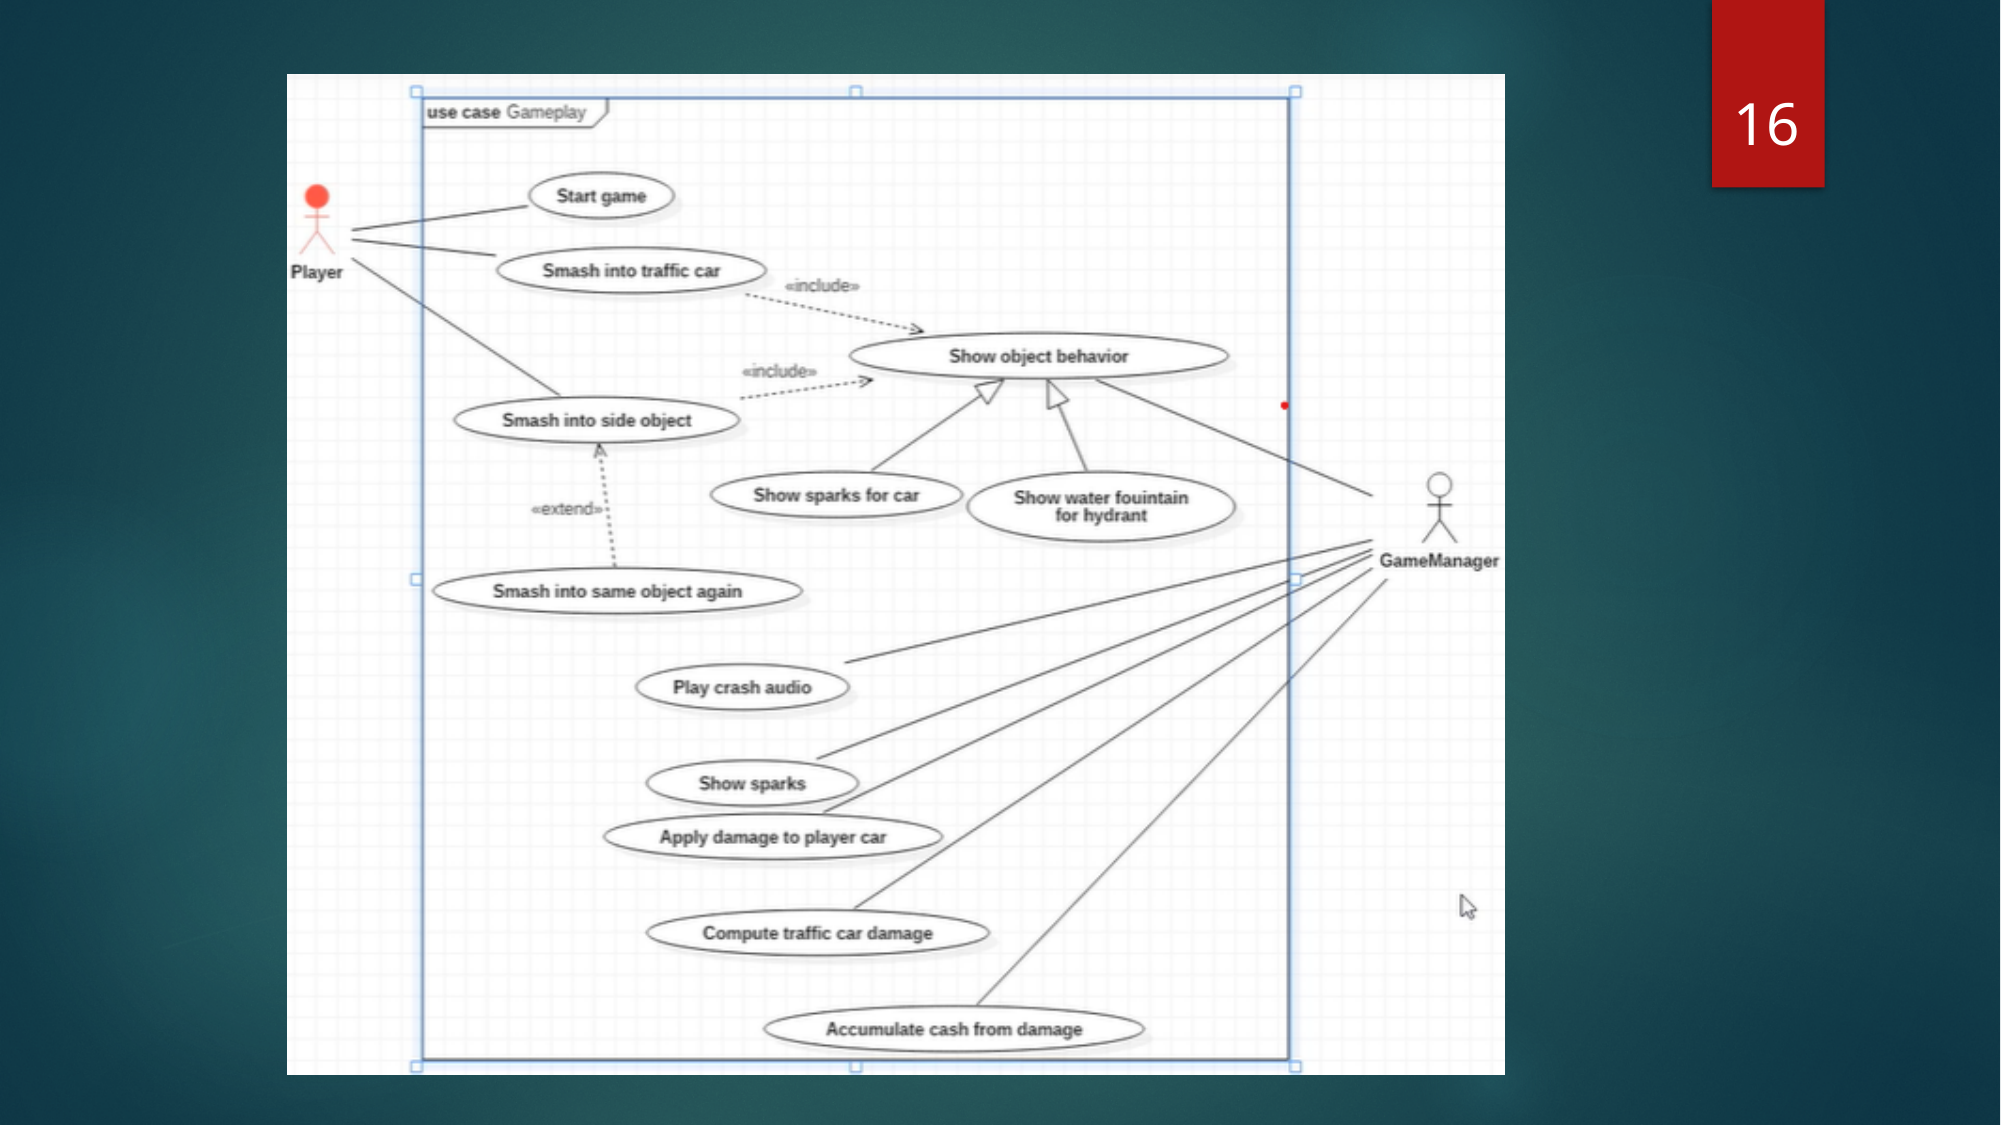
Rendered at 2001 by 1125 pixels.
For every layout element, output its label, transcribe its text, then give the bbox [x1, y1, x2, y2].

slide_number 16 [1698, 48, 1836, 175]
picture [0, 0, 1576, 1125]
